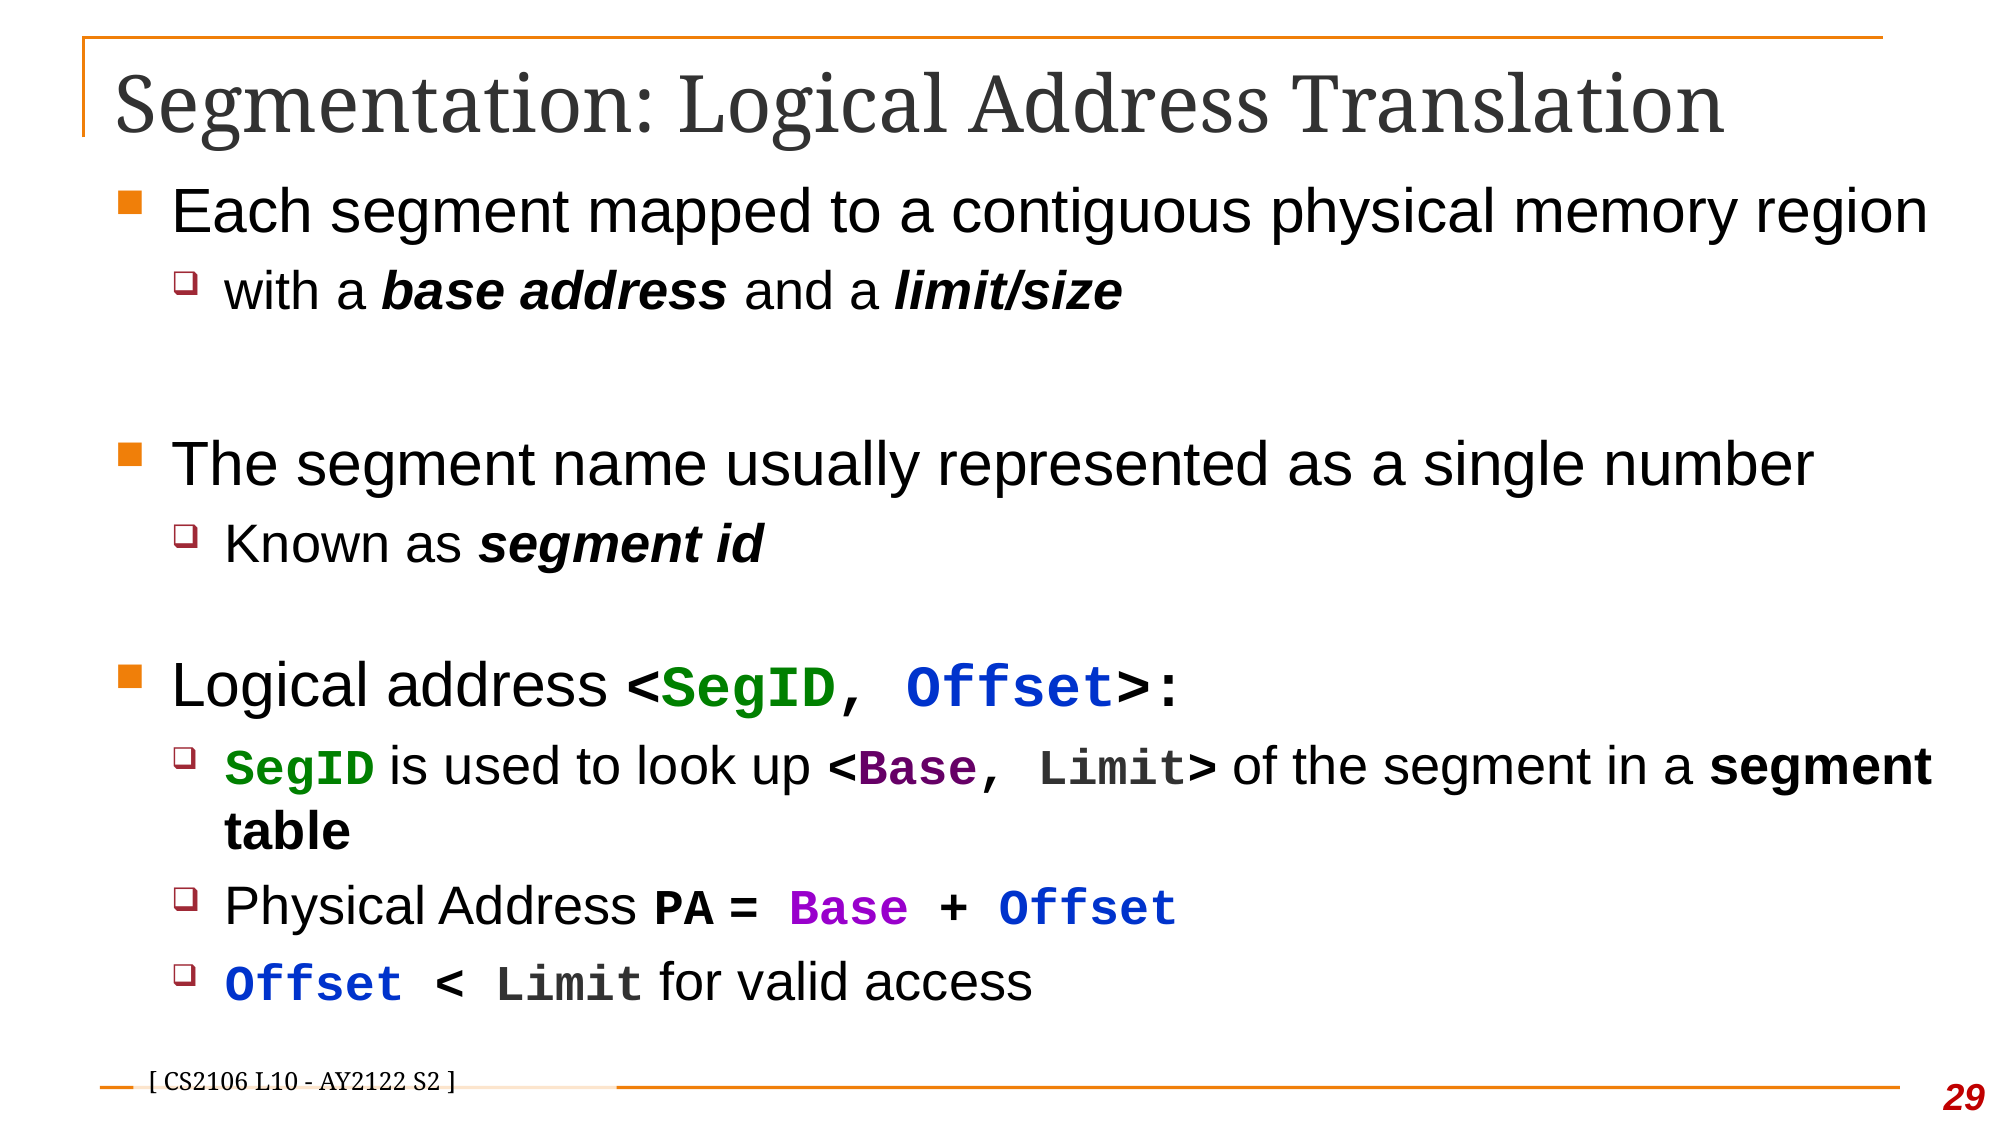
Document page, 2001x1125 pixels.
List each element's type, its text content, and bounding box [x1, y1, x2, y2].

title Segmentation: Logical Address Translation [99, 45, 1900, 162]
slide_number 29 [1883, 1050, 2000, 1125]
footer [ CS2106 L10 - AY2122 S2 ] [133, 1069, 617, 1108]
list Each segment mapped to a contiguous physical memory region with a base address and a limit/size The segment name usually represented as a single number Known as segment id Logical address <SegID, Offset>: SegID is used to look up <Base, Limit> of the segment in a segment table Physical Address PA = Base + Offset Offset < Limit for valid access [99, 162, 1950, 1063]
